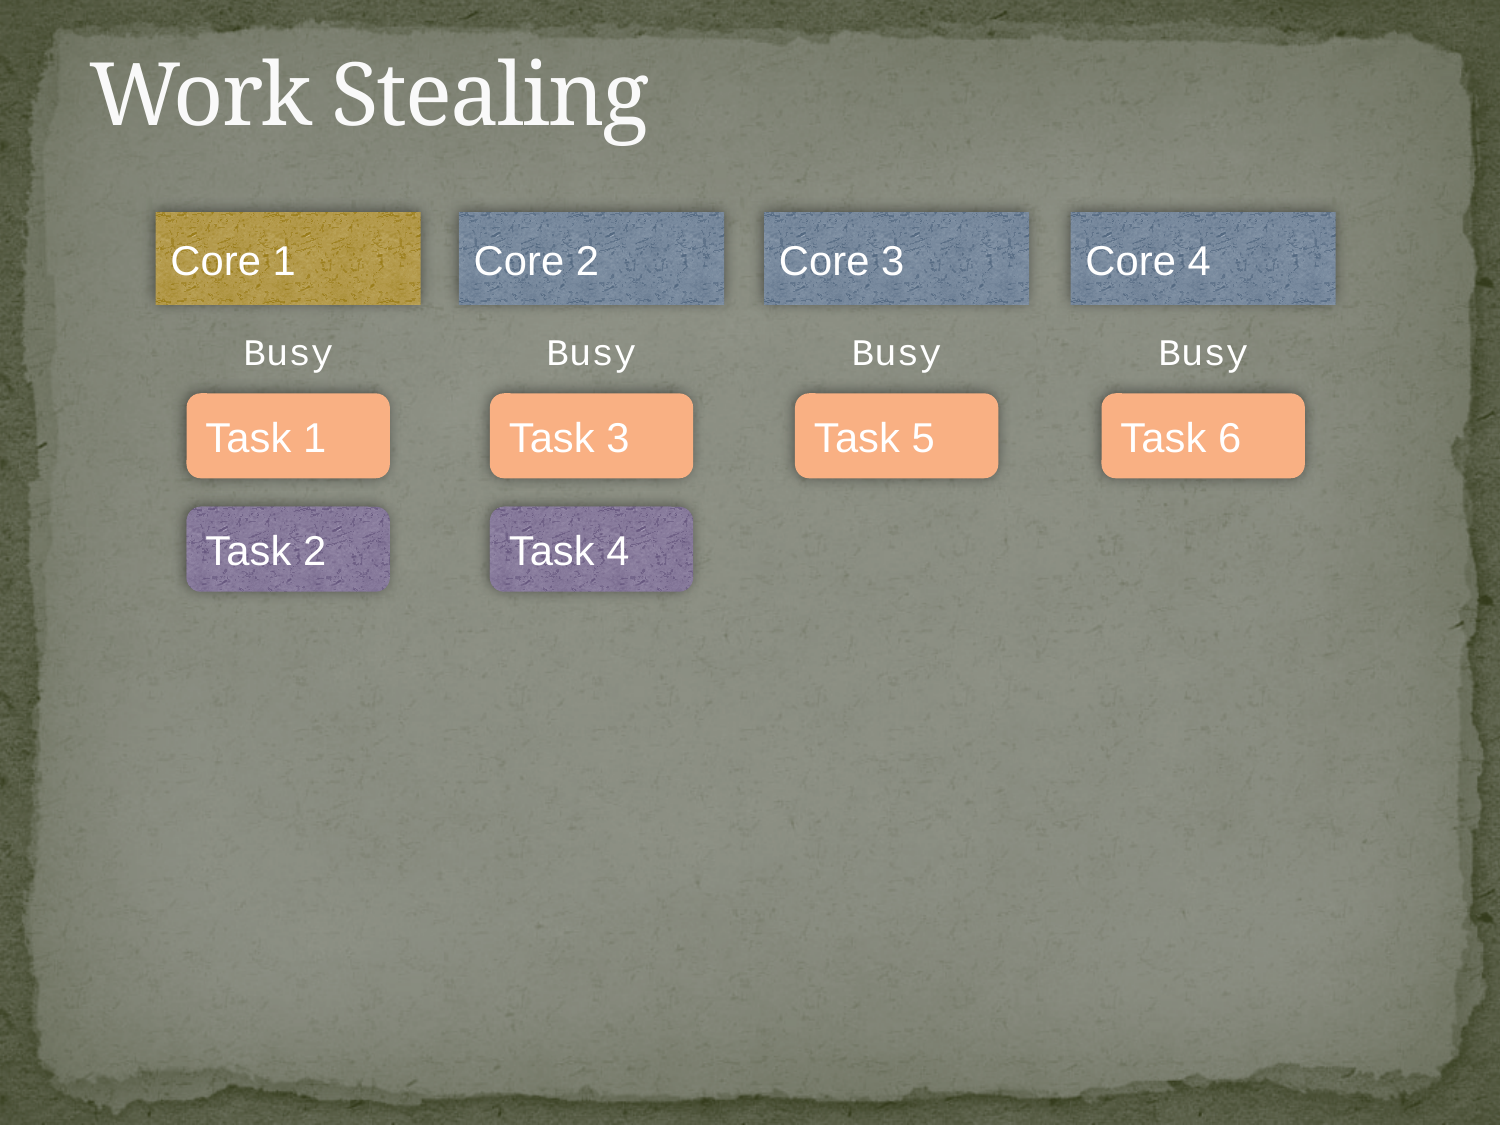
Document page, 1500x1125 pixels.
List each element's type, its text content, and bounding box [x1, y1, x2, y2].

text_box Busy [764, 320, 1030, 381]
text_box Busy [1070, 320, 1336, 381]
text_box Task 5 [794, 393, 999, 479]
text_box Core 3 [764, 212, 1030, 305]
text_box Core 2 [458, 212, 725, 305]
title Work Stealing [74, 24, 1425, 150]
text_box Task 2 [186, 506, 390, 592]
text_box Task 4 [489, 506, 694, 592]
text_box Core 4 [1070, 212, 1336, 305]
text_box Task 6 [1101, 393, 1305, 479]
text_box Busy [458, 320, 725, 381]
text_box Task 3 [489, 393, 694, 479]
text_box Busy [155, 320, 421, 381]
text_box Core 1 [155, 212, 421, 305]
text_box Task 1 [186, 393, 390, 479]
